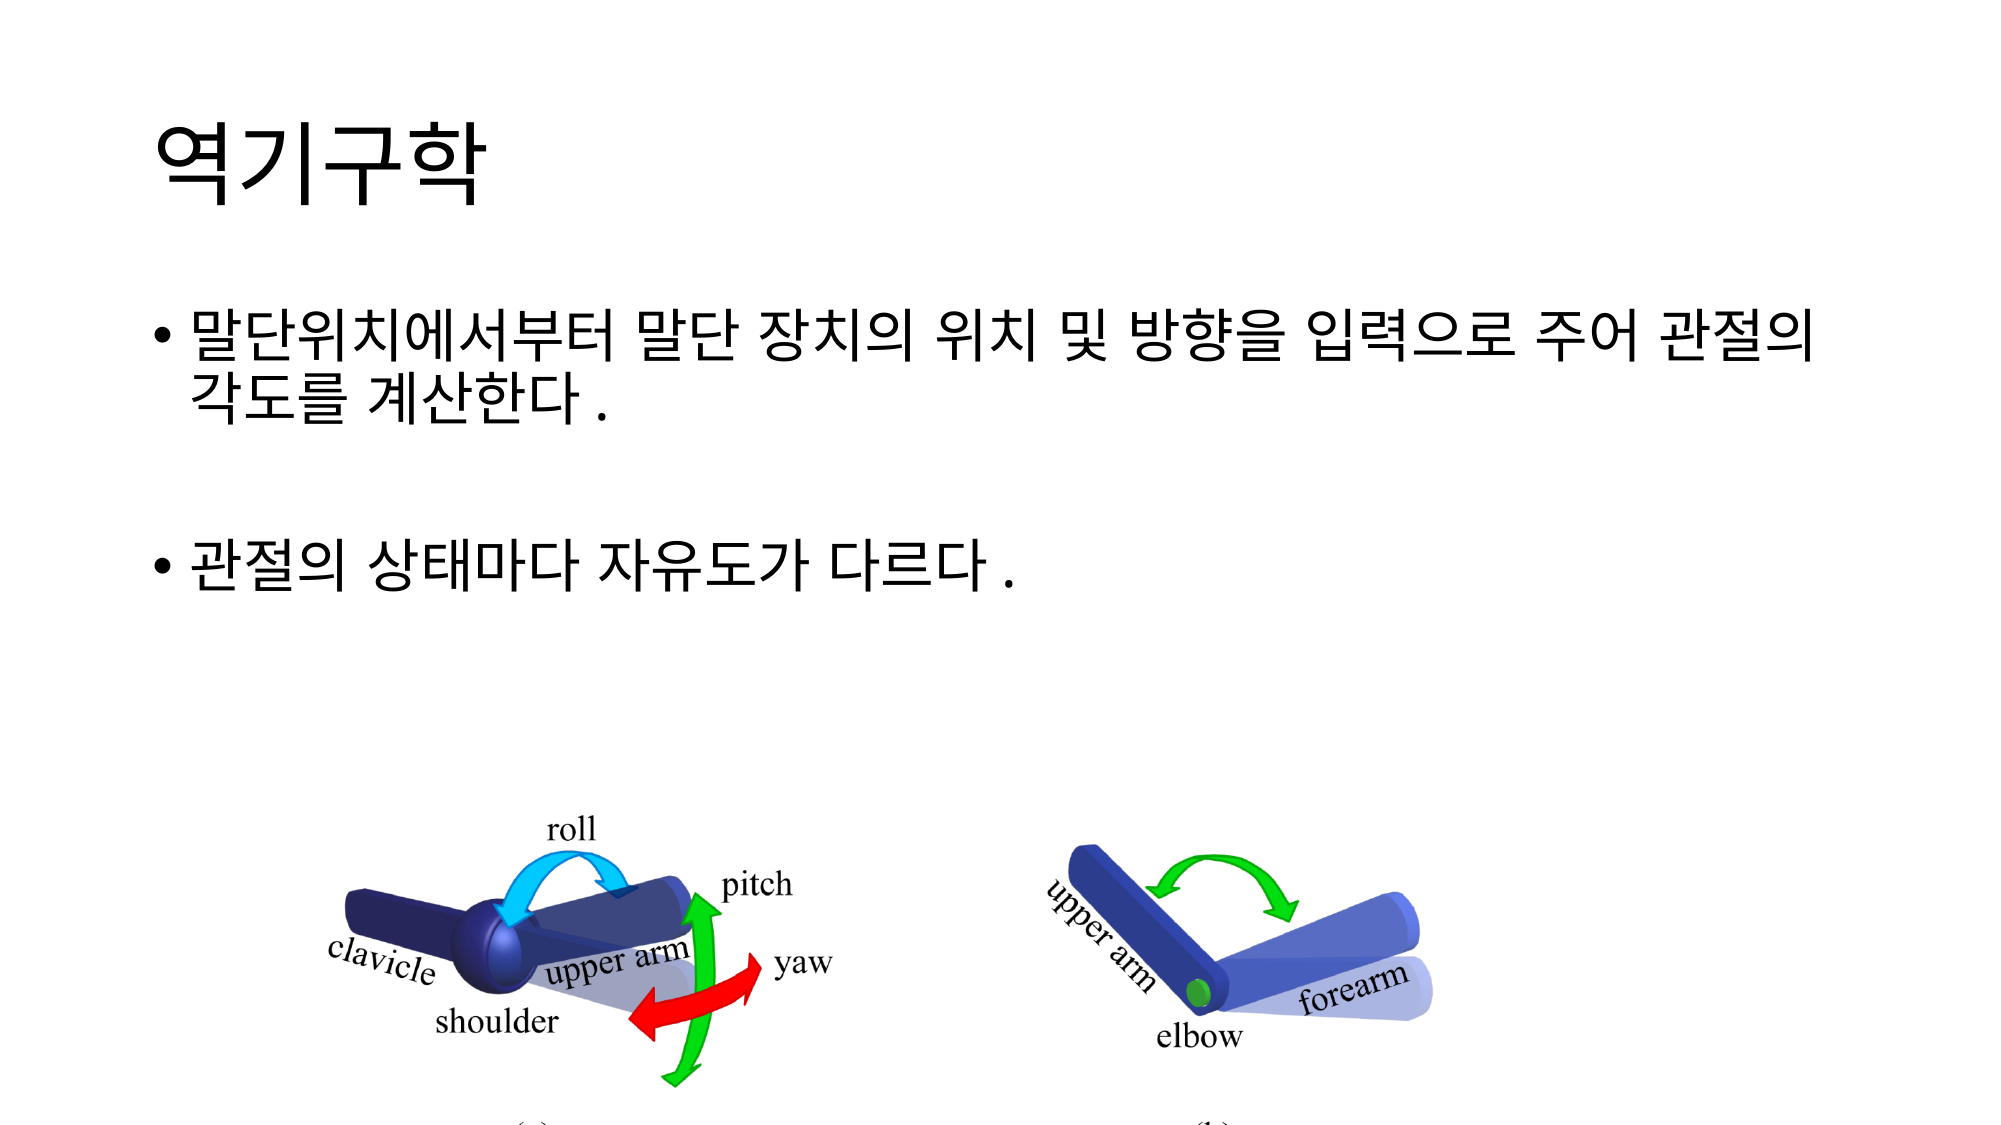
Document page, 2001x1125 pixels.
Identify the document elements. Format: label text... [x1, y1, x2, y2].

title 역기구학 [137, 59, 1863, 278]
list 말단위치에서부터 말단 장치의 위치 및 방향을 입력으로 주어 관절의 각도를 계산한다. 관절의 상태마다 자유도가 다르다. [137, 299, 1863, 1014]
picture [137, 751, 1638, 1125]
